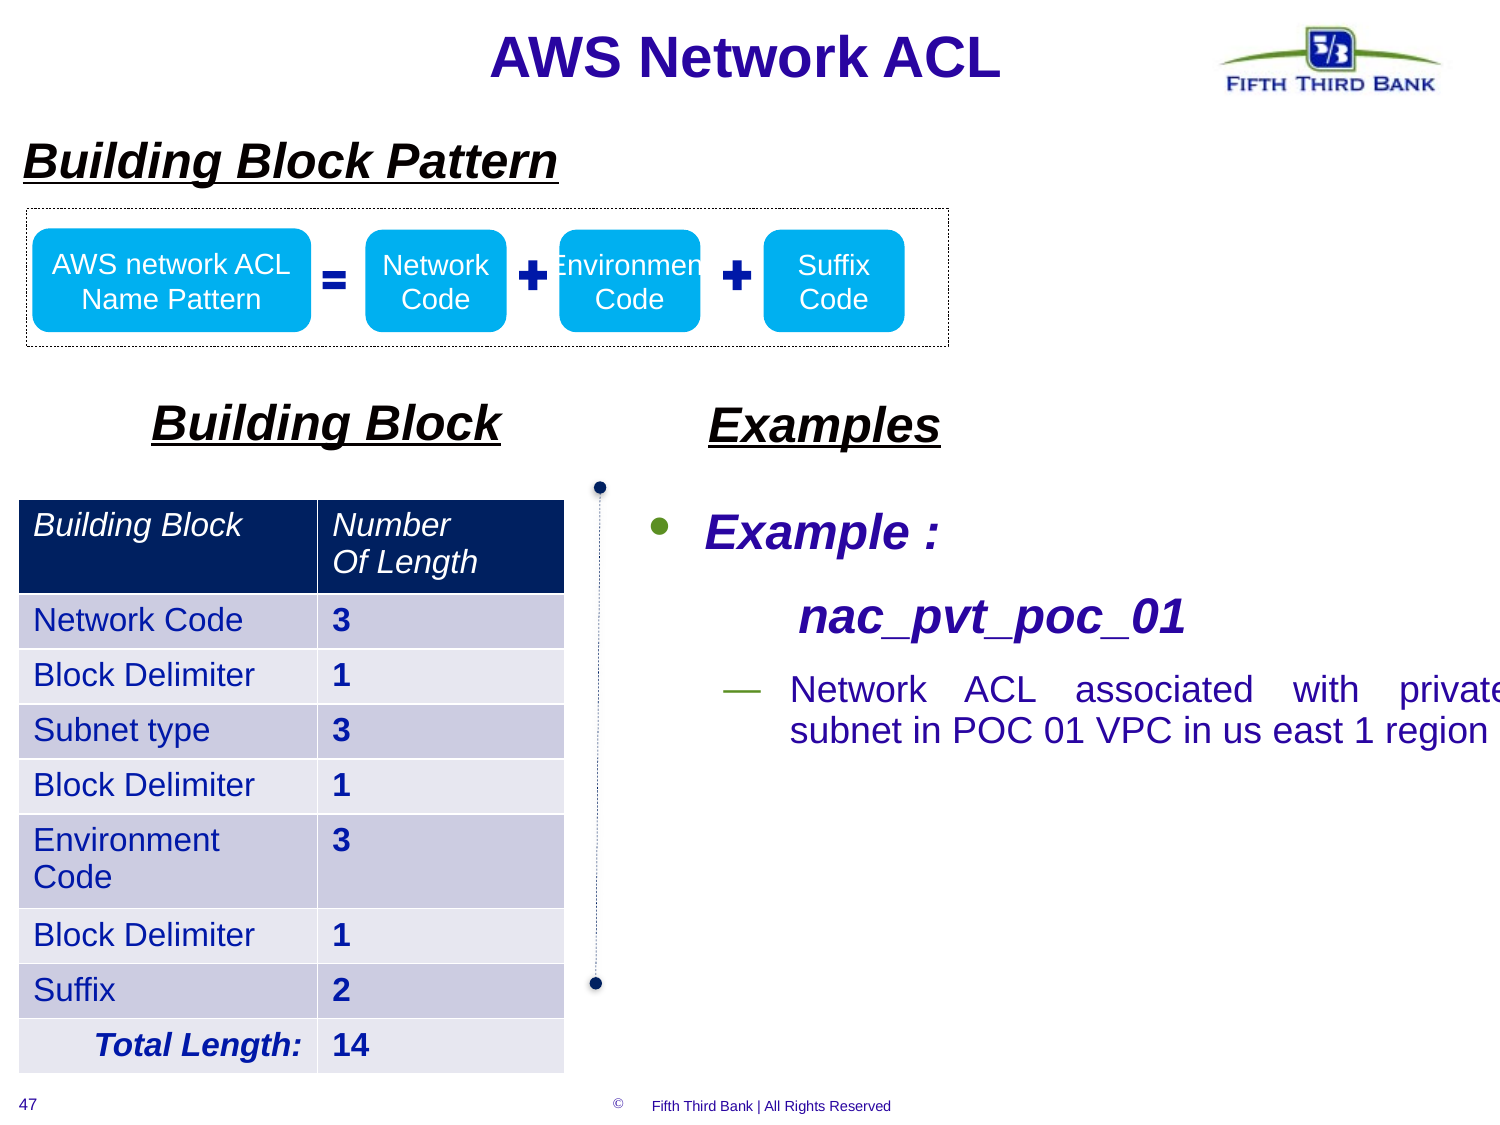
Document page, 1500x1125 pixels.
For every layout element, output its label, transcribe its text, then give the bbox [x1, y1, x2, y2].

table_cell 3 [318, 595, 564, 648]
text_box [723, 260, 752, 291]
text_box Examples [632, 384, 1017, 460]
table_cell Environment Code [19, 815, 317, 908]
table_cell 1 [318, 760, 564, 813]
table_cell Total Length: [19, 1019, 317, 1073]
table_header Building Block [19, 500, 317, 593]
text_box Building Block [17, 383, 636, 458]
table_cell 2 [318, 964, 564, 1018]
table_cell Block Delimiter [19, 760, 317, 813]
table_cell Block Delimiter [19, 650, 317, 703]
table_cell 3 [318, 815, 564, 908]
table_cell Block Delimiter [19, 909, 317, 963]
table_cell 1 [318, 650, 564, 703]
text_box Building Block Pattern [7, 121, 574, 197]
text_box [26, 208, 948, 347]
text_box [519, 260, 547, 291]
list Example : nac_pvt_poc_01 Network ACL associated with private subnet in POC 01 VPC in us east 1 region [633, 498, 1500, 867]
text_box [595, 487, 601, 984]
table_cell 1 [318, 909, 564, 963]
table_header Number Of Length [318, 500, 564, 593]
table_cell 3 [318, 705, 564, 758]
table_cell Network Code [19, 595, 317, 648]
picture [0, 0, 1500, 1125]
text_box Suffix Code [763, 229, 905, 333]
table_cell Suffix [19, 964, 317, 1018]
table_cell 14 [318, 1019, 564, 1073]
title AWS Network ACL [0, 0, 1379, 131]
table_cell Subnet type [19, 705, 317, 758]
